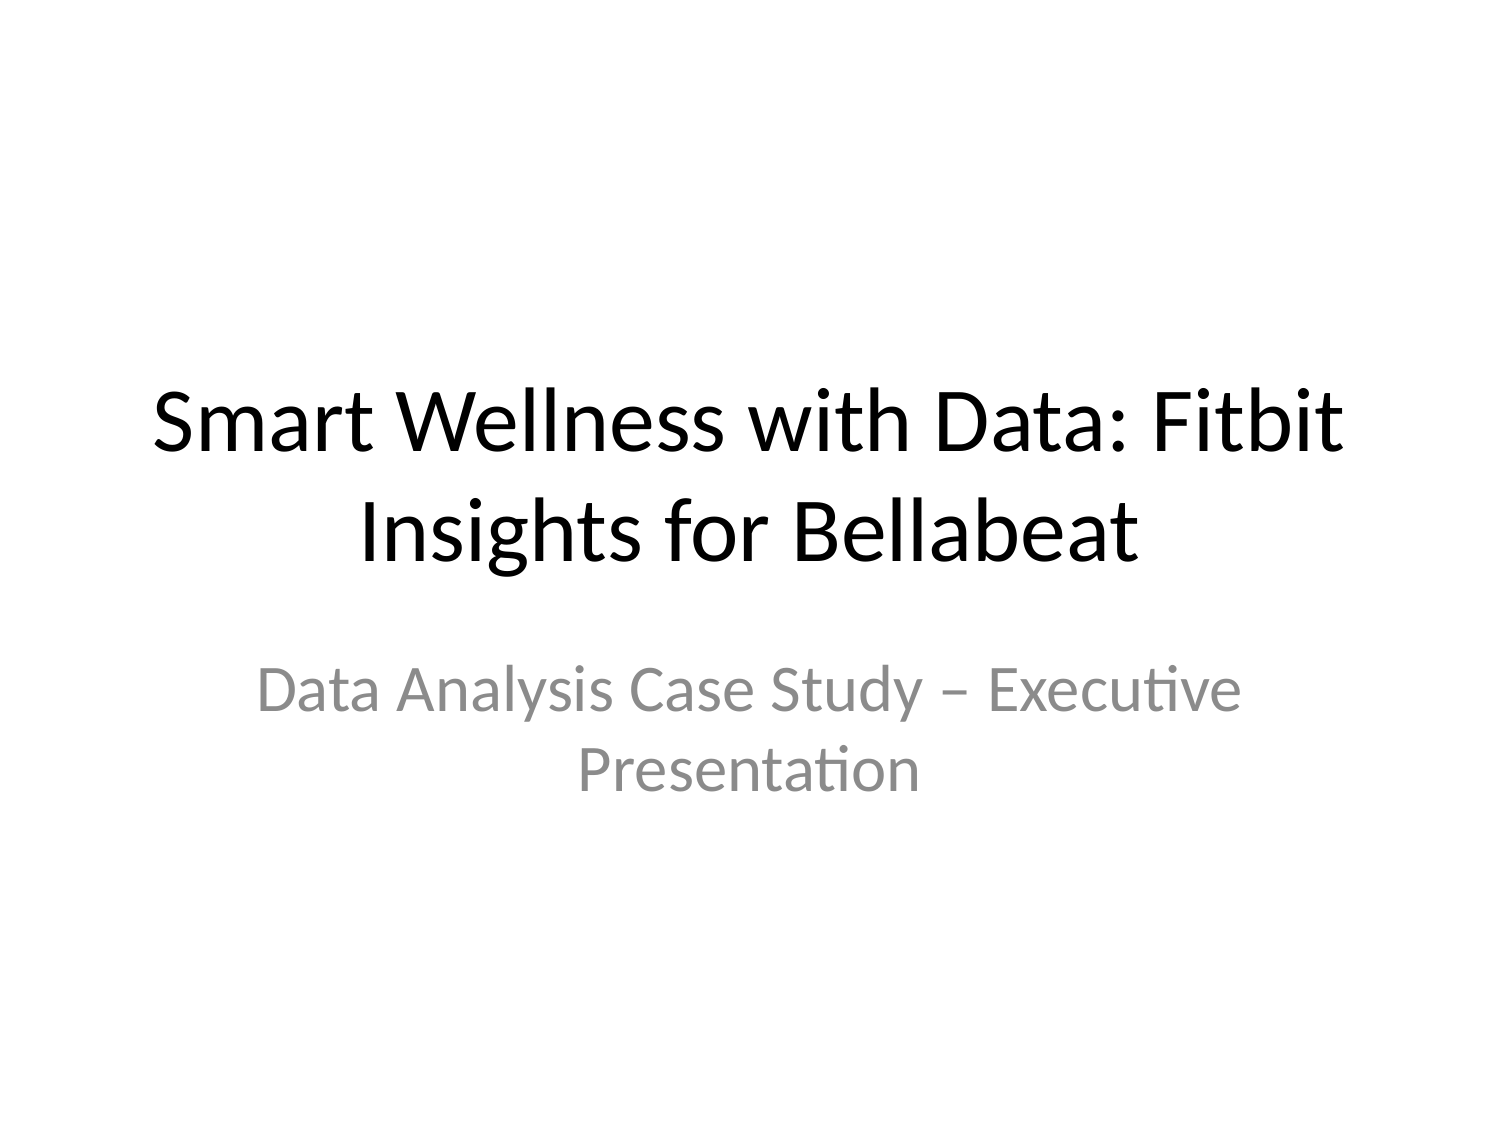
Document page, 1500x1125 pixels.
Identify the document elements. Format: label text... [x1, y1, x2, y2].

subtitle Data Analysis Case Study – Executive Presentation [225, 637, 1275, 925]
title Smart Wellness with Data: Fitbit Insights for Bellabeat [112, 349, 1388, 591]
